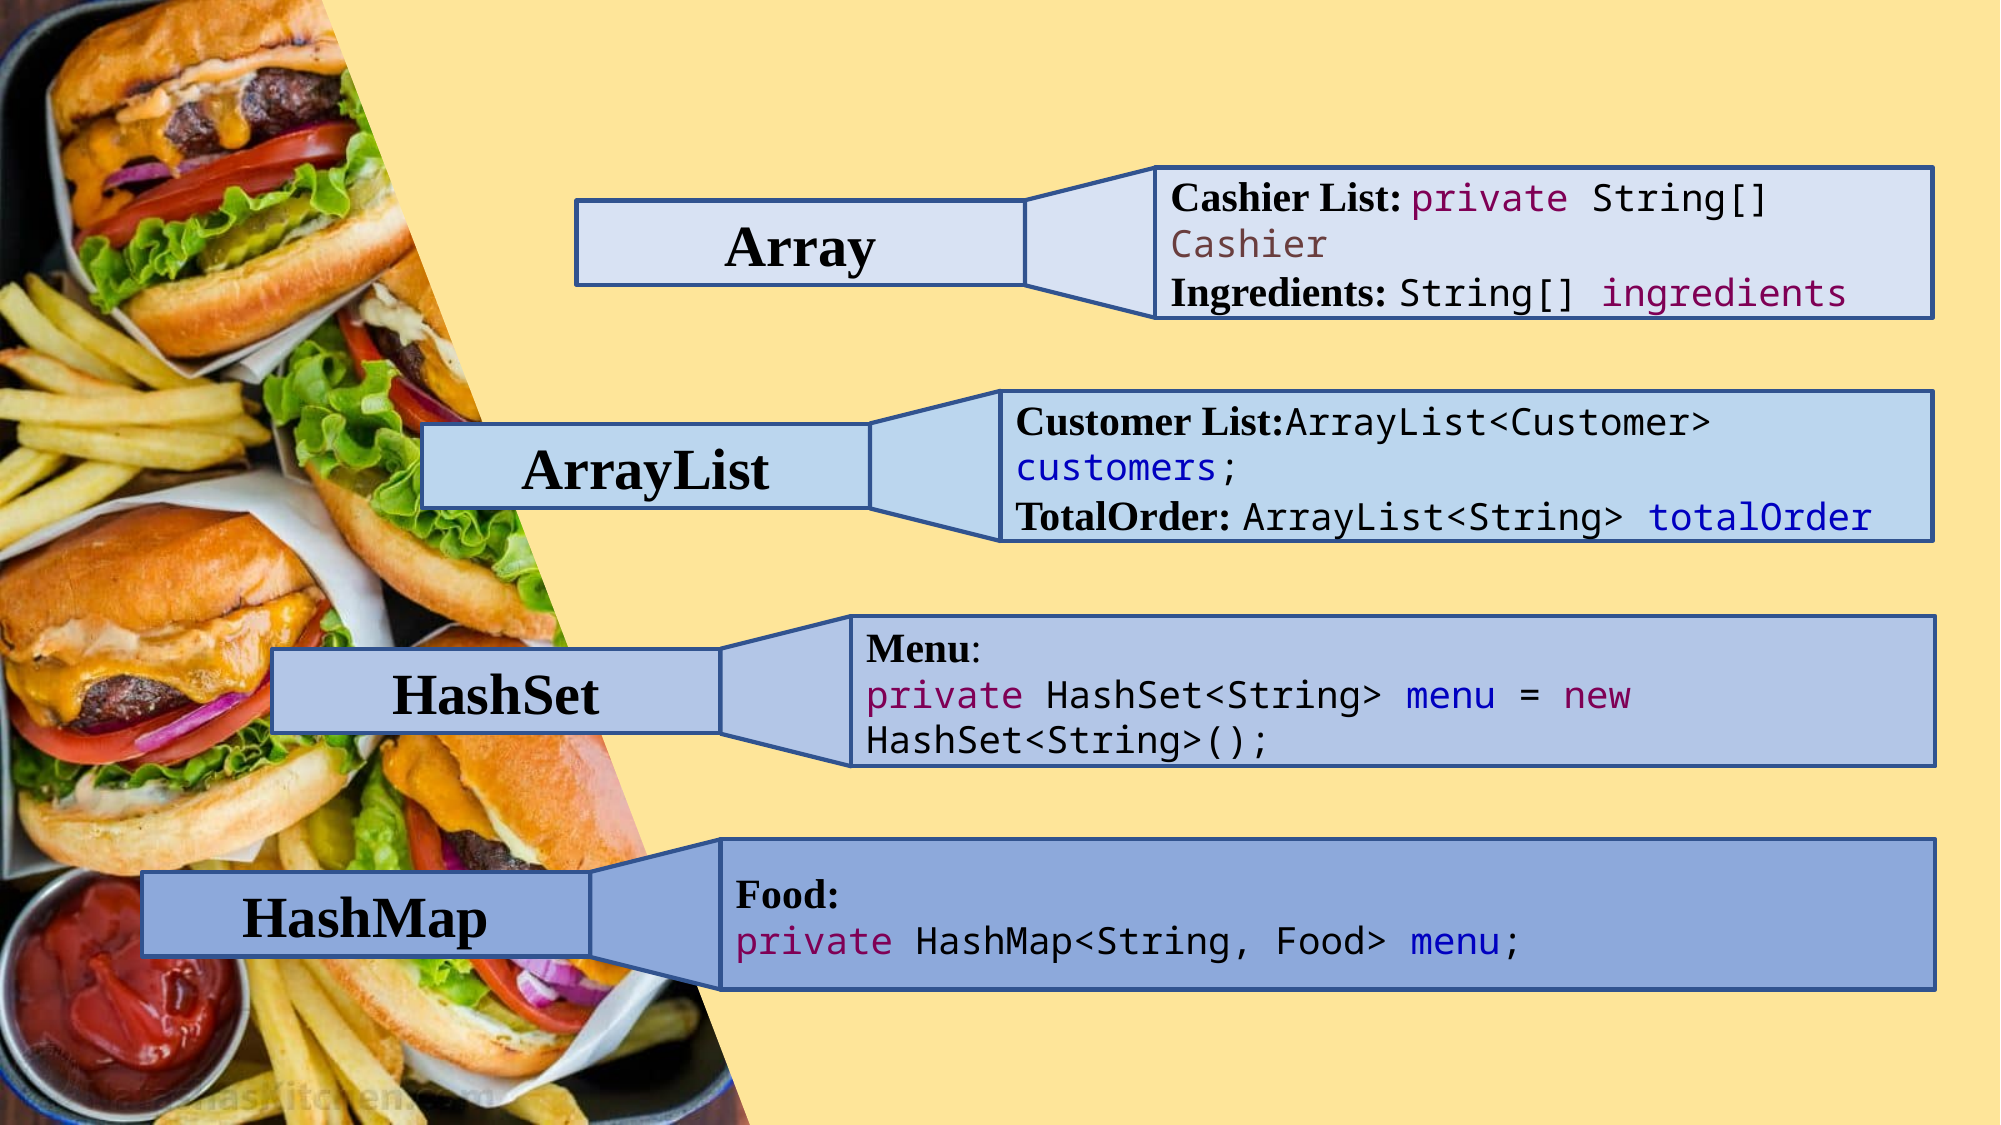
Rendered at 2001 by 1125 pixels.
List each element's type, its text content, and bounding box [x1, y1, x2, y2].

text_box Cashier List: private String[] Cashier Ingredients: String[] ingredients [1155, 167, 1933, 318]
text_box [141, 838, 1936, 990]
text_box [421, 390, 1933, 542]
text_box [271, 615, 1936, 767]
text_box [0, 0, 751, 1125]
text_box Array [754, 200, 1024, 285]
text_box [1024, 167, 1155, 318]
